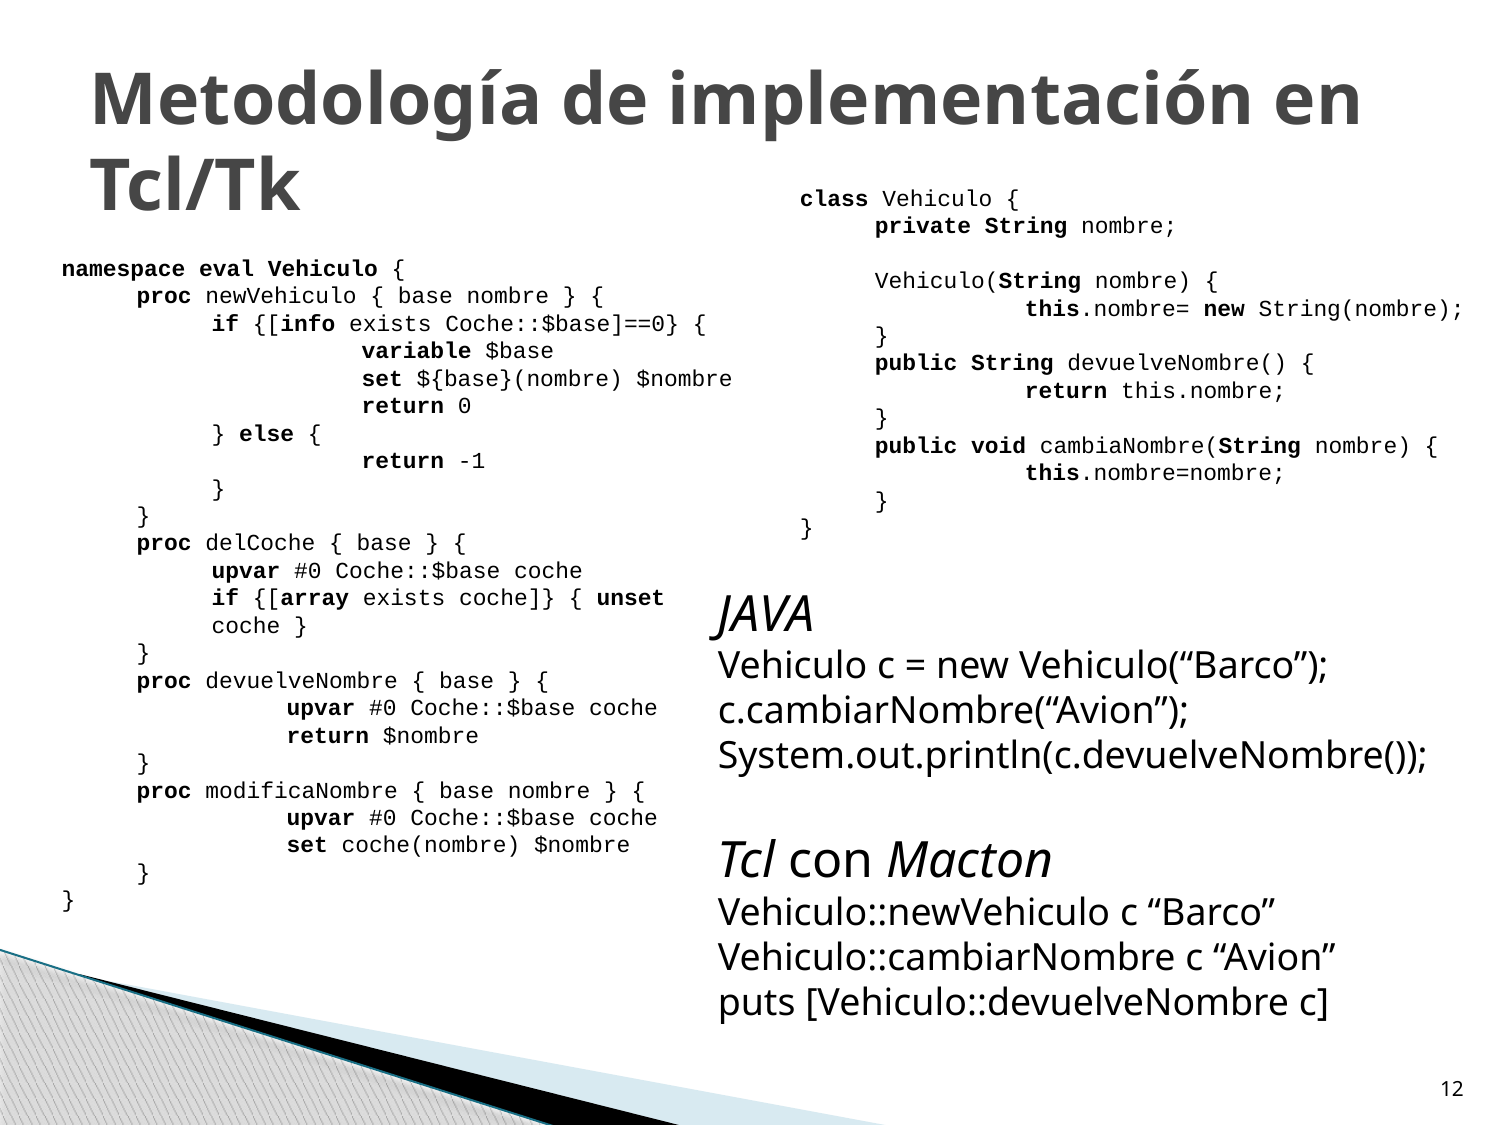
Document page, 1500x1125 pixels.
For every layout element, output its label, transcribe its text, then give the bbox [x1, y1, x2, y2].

slide_number 12 [1418, 1051, 1479, 1112]
text_box Tcl con Macton Vehiculo::newVehiculo c “Barco” Vehiculo::cambiarNombre c “Avion” puts [Vehiculo::devuelveNombre c] [703, 820, 1477, 1075]
text_box class Vehiculo { private String nombre; Vehiculo(String nombre) { this.nombre= new String(nombre); } public String devuelveNombre() { return this.nombre; } public void cambiaNombre(String nombre) { this.nombre=nombre; } } [785, 175, 1500, 548]
text_box namespace eval Vehiculo { proc newVehiculo { base nombre } { if {[info exists Coche::$base]==0} { variable $base set ${base}(nombre) $nombre return 0 } else { return -1 } } proc delCoche { base } { upvar #0 Coche::$base coche if {[array exists coche]} { unset coche } } proc devuelveNombre { base } { upvar #0 Coche::$base coche return $nombre } proc modificaNombre { base nombre } { upvar #0 Coche::$base coche set coche(nombre) $nombre } } [46, 246, 750, 920]
title Metodología de implementación en Tcl/Tk [75, 45, 1425, 233]
text_box JAVA Vehiculo c = new Vehiculo(“Barco”); c.cambiarNombre(“Avion”); System.out.println(c.devuelveNombre()); [703, 574, 1477, 820]
